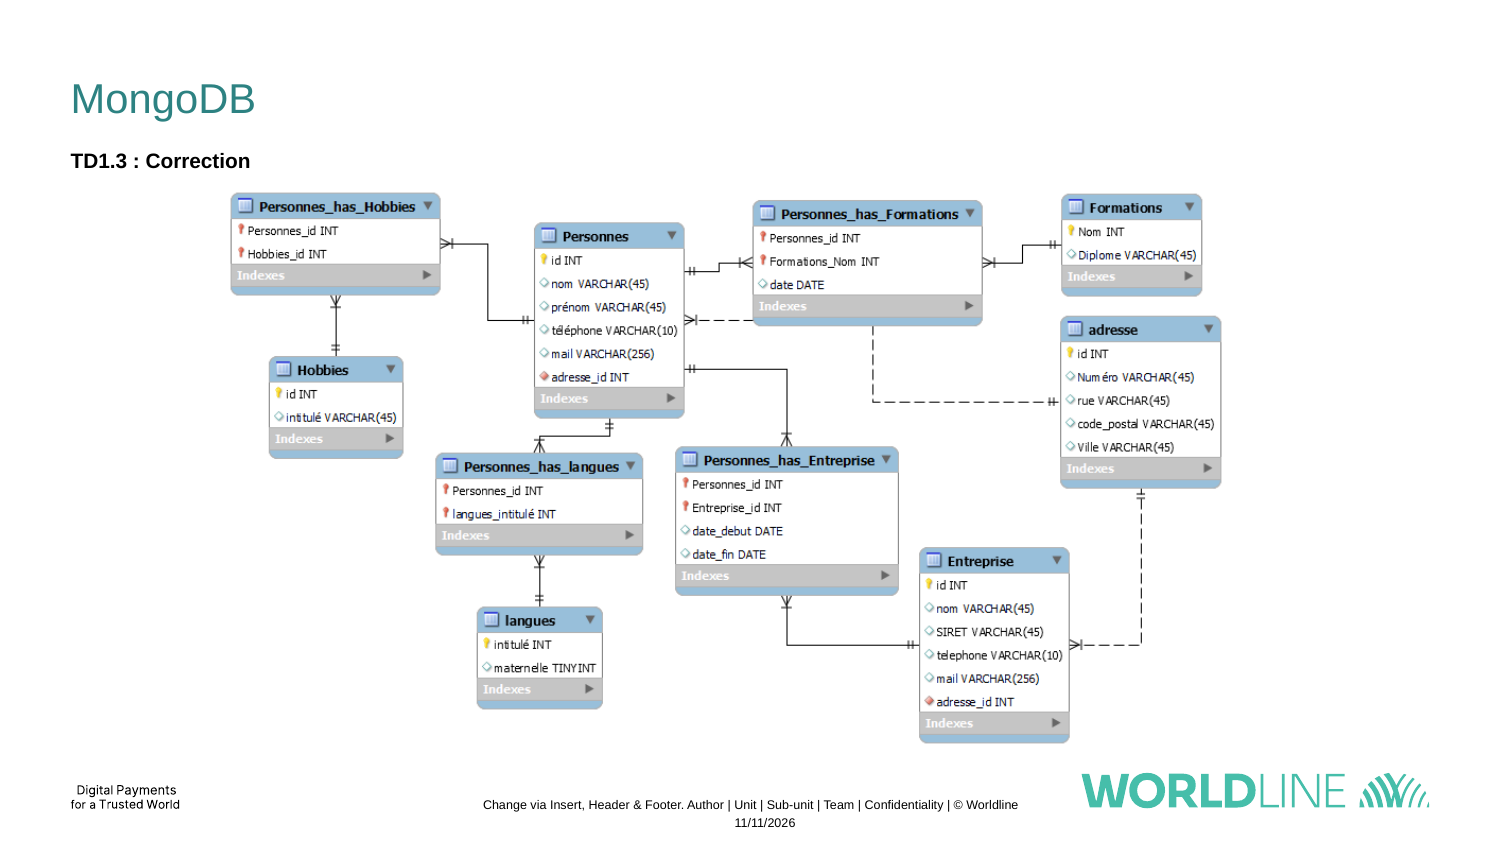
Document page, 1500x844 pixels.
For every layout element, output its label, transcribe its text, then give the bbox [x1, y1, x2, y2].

list TD1.3 : Correction [70, 147, 1430, 183]
title MongoDB [70, 74, 1430, 147]
footer Change via Insert, Header & Footer. Author | Unit | Sub-unit | Team | Confidentiality | © Worldline [460, 799, 1042, 814]
picture [219, 182, 1231, 754]
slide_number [734, 817, 831, 832]
